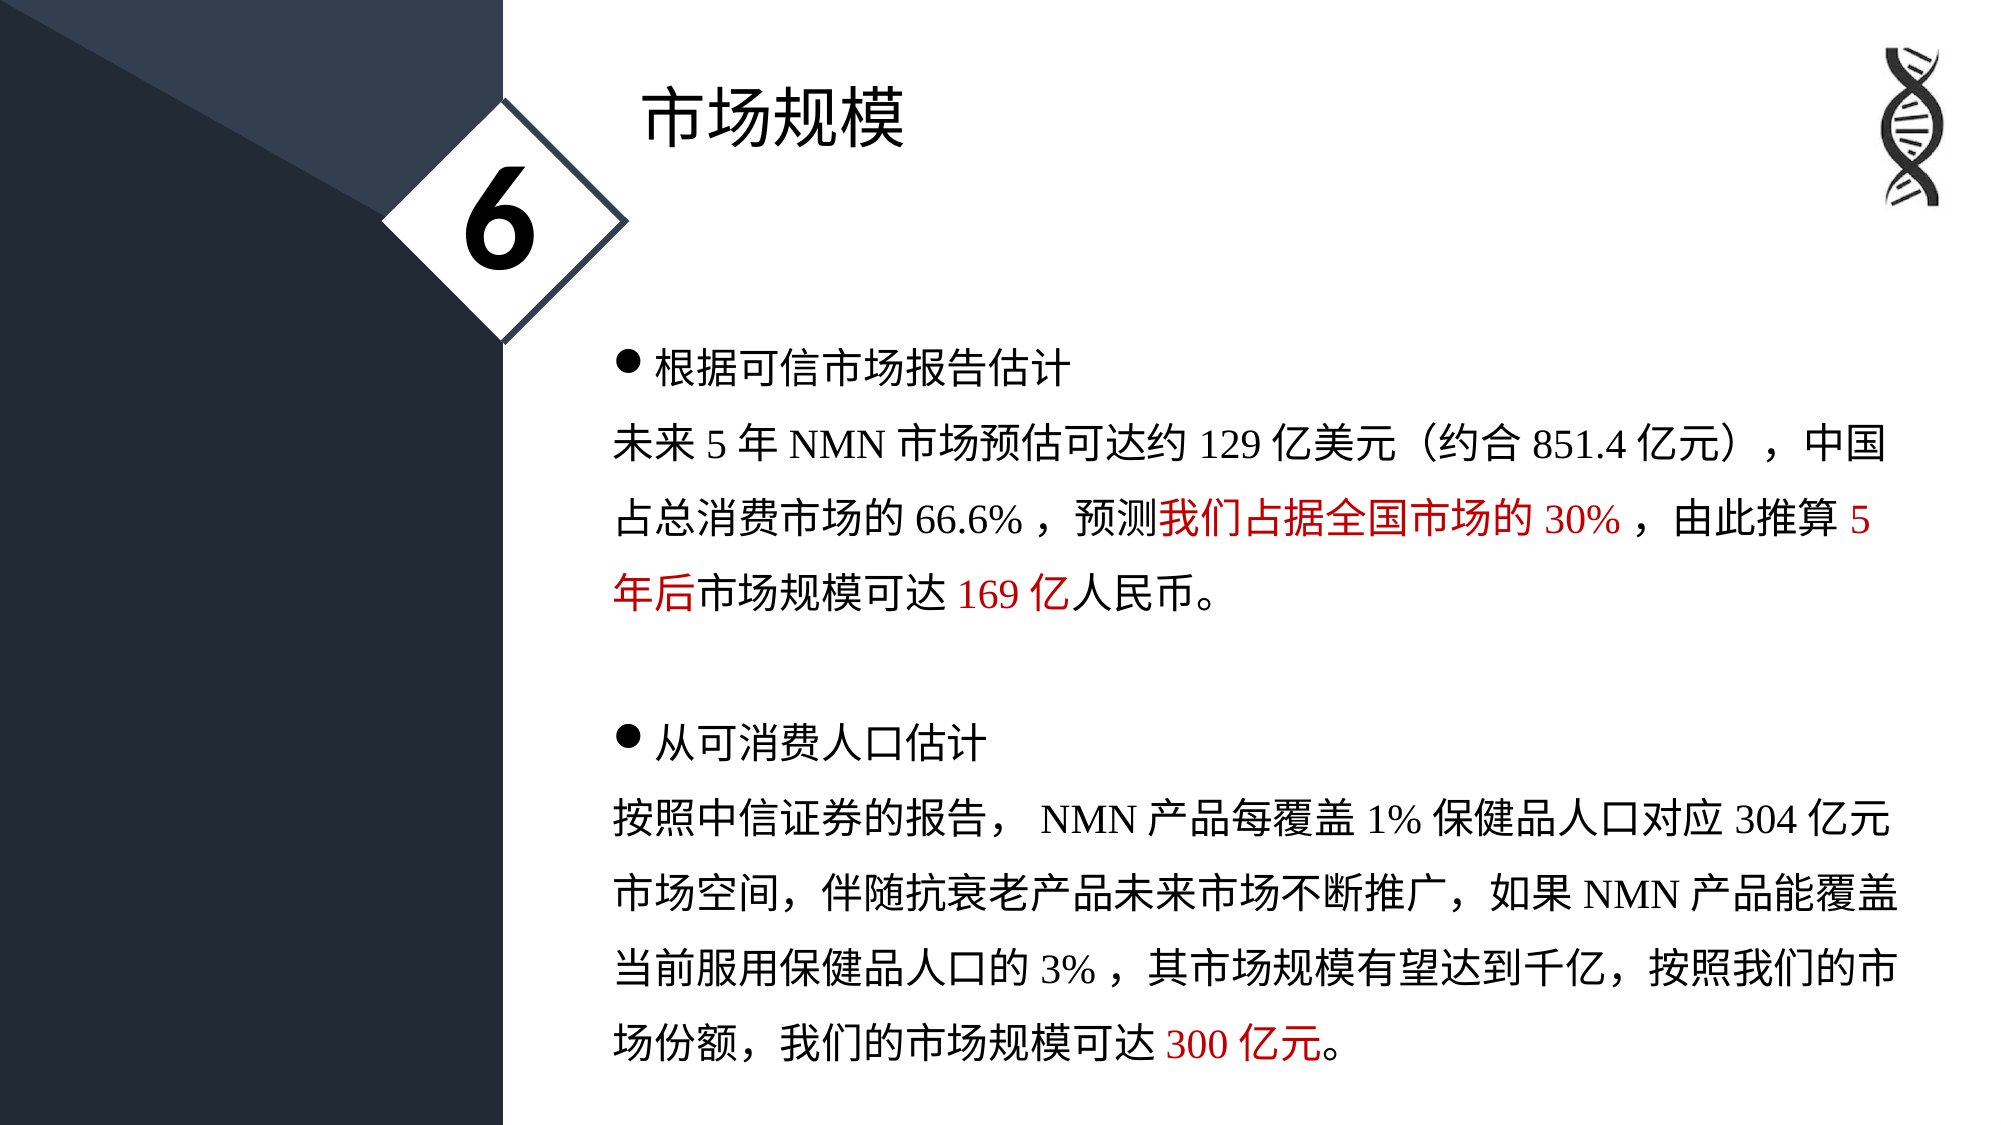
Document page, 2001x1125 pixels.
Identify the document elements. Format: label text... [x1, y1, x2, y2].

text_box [417, 99, 628, 343]
text_box 市场规模 [624, 68, 1238, 164]
picture [1848, 25, 1971, 230]
text_box 根据可信市场报告估计 未来5年NMN市场预估可达约129亿美元（约合851.4亿元），中国占总消费市场的66.6%，预测我们占据全国市场的30%，由此推算5年后市场规模可达169亿人民币。 从可消费人口估计 按照中信证券的报告，NMN产品每覆盖1%保健品人口对应304亿元市场空间，伴随抗衰老产品未来市场不断推广，如果NMN产品能覆盖当前服用保健品人口的3%，其市场规模有望达到千亿，按照我们的市场份额，我们的市场规模可达300亿元。 [541, 309, 1918, 1074]
